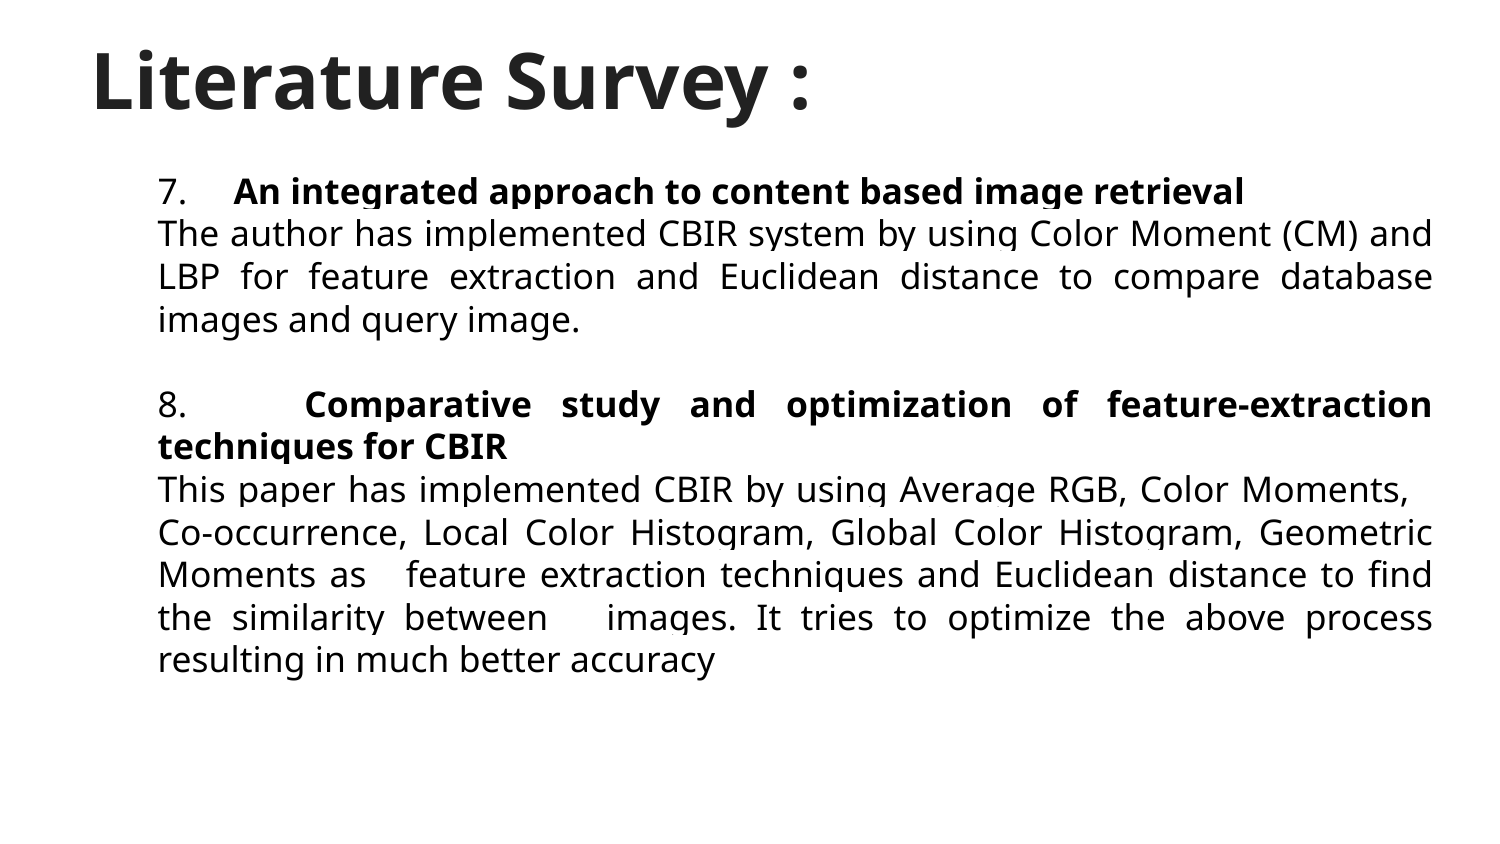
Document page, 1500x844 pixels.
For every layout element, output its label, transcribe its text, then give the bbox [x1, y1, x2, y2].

list 7. An integrated approach to content based image retrieval The author has implemented CBIR system by using Color Moment (CM) and LBP for feature extraction and Euclidean distance to compare database images and query image. 8. Comparative study and optimization of feature-extraction techniques for CBIR This paper has implemented CBIR by using Average RGB, Color Moments, Co-occurrence, Local Color Histogram, Global Color Histogram, Geometric Moments as feature extraction techniques and Euclidean distance to find the similarity between images. It tries to optimize the above process resulting in much better accuracy [63, 153, 1449, 844]
text_box Literature Survey : [75, 16, 1281, 176]
